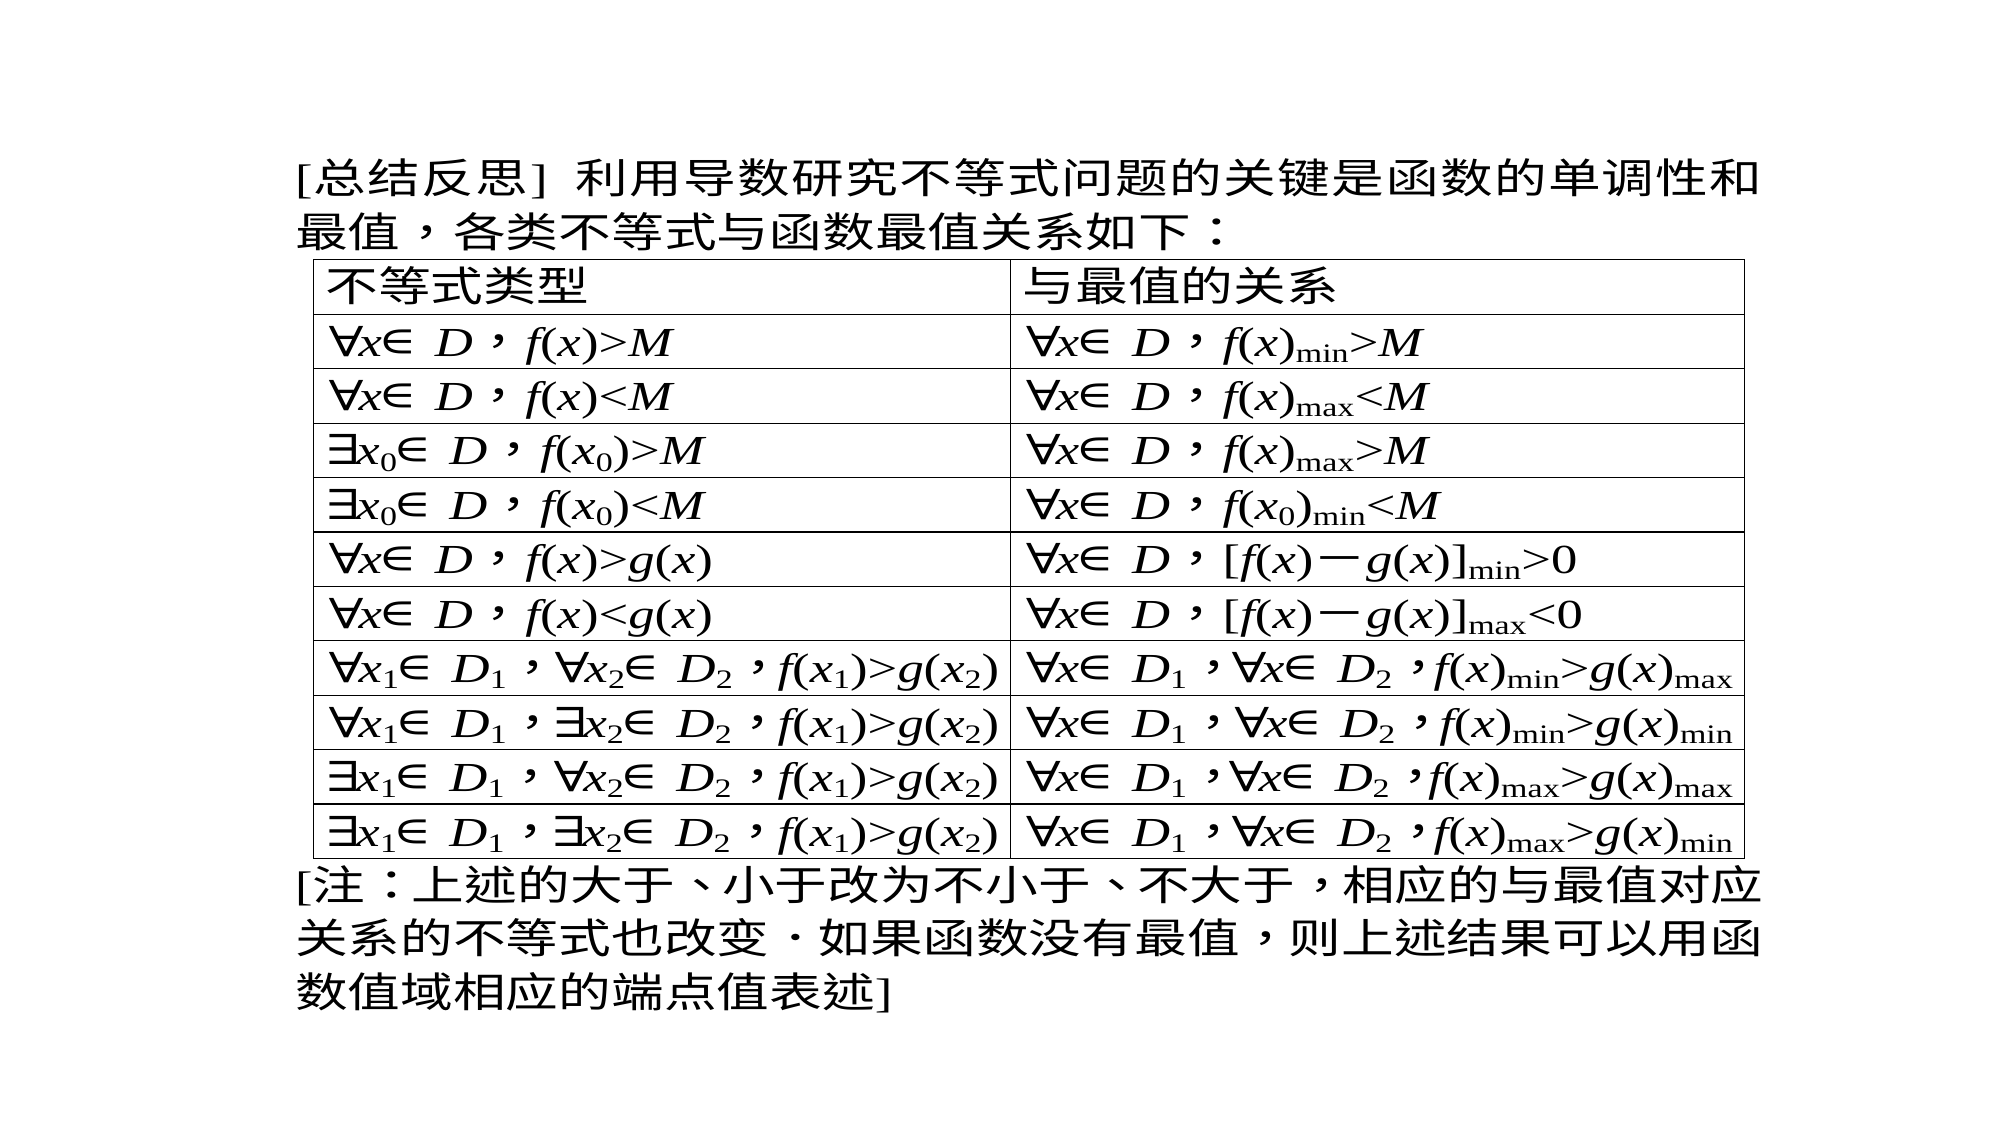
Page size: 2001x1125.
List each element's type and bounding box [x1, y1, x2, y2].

text_box [282, 152, 1776, 1047]
